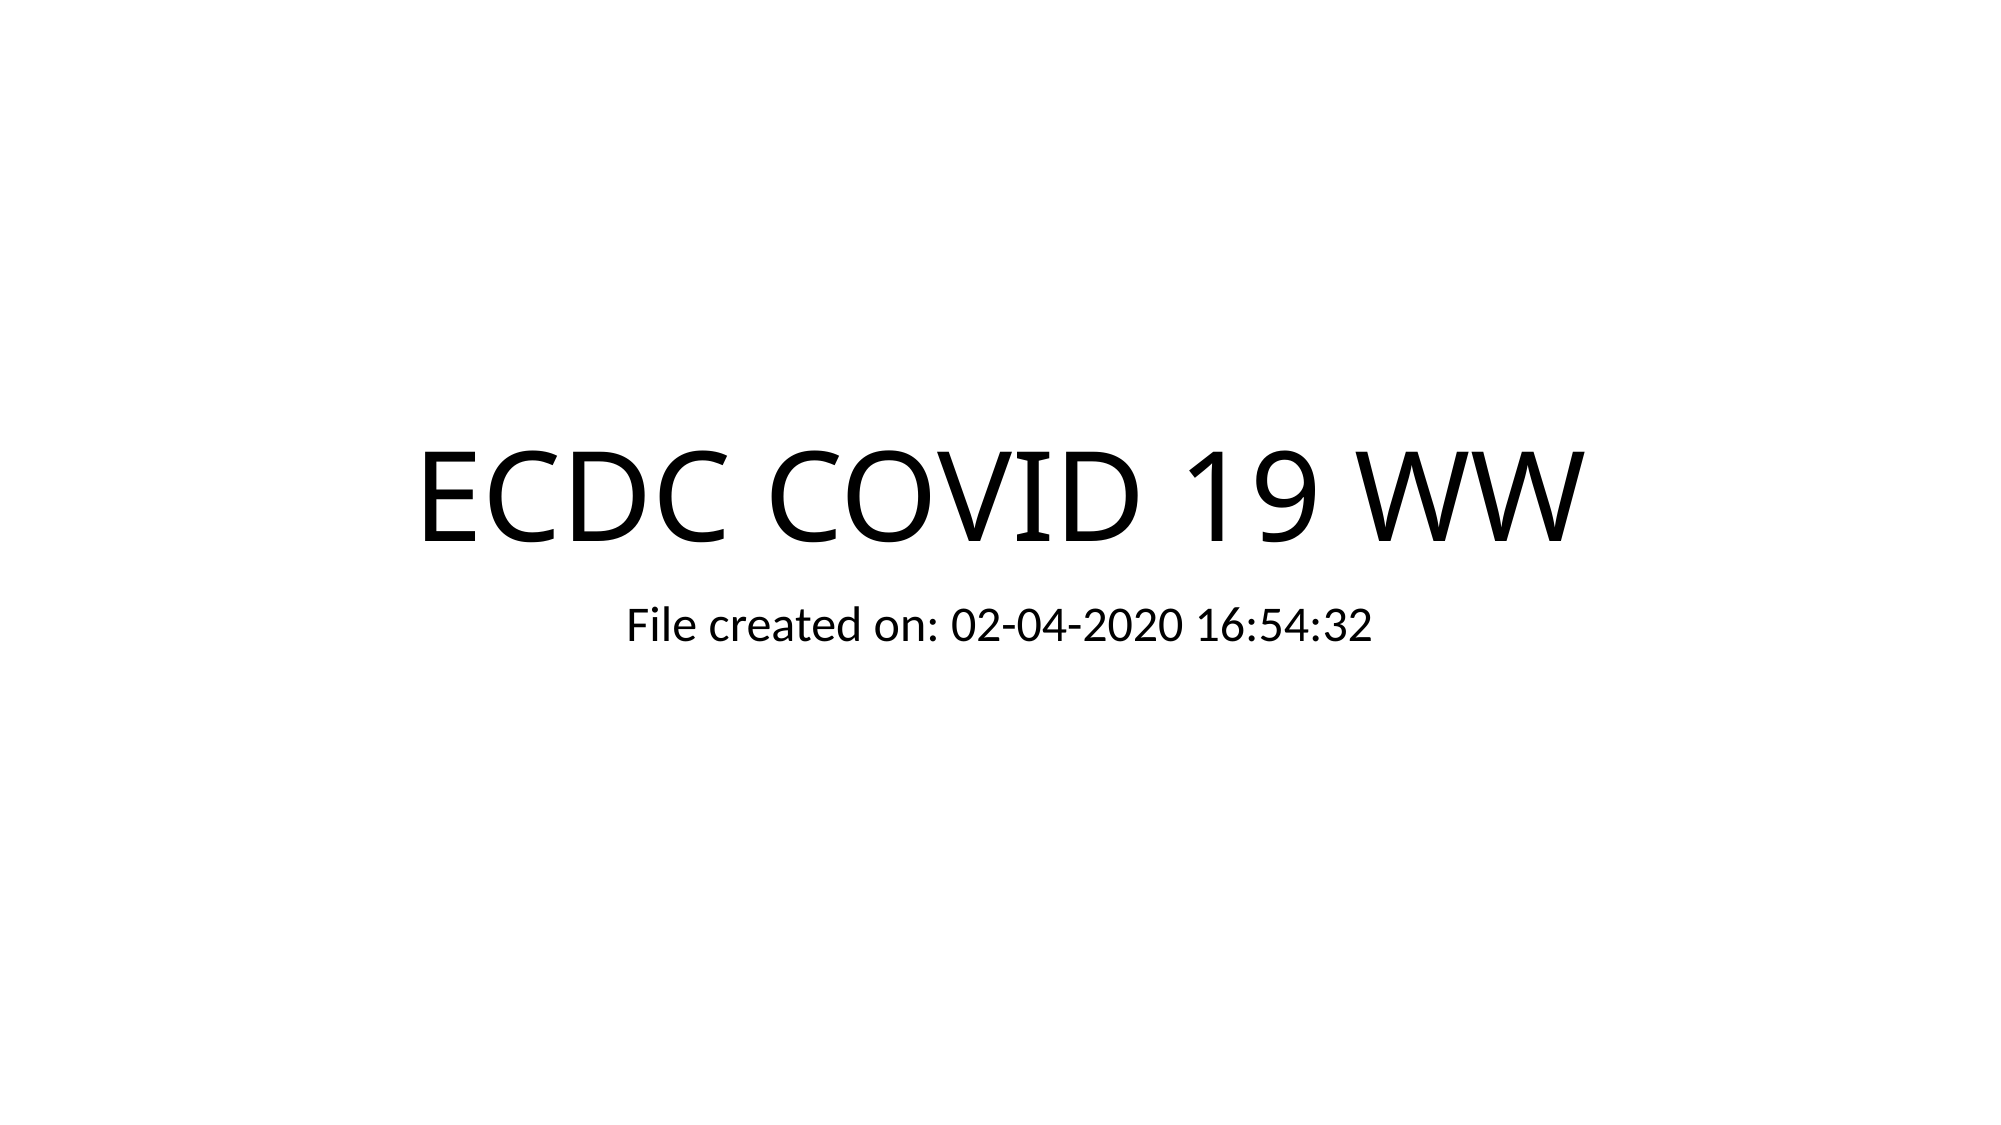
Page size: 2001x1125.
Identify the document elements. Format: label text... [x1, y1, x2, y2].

title ECDC COVID 19 WW [249, 184, 1750, 576]
subtitle File created on: 02-04-2020 16:54:32 [249, 590, 1750, 863]
